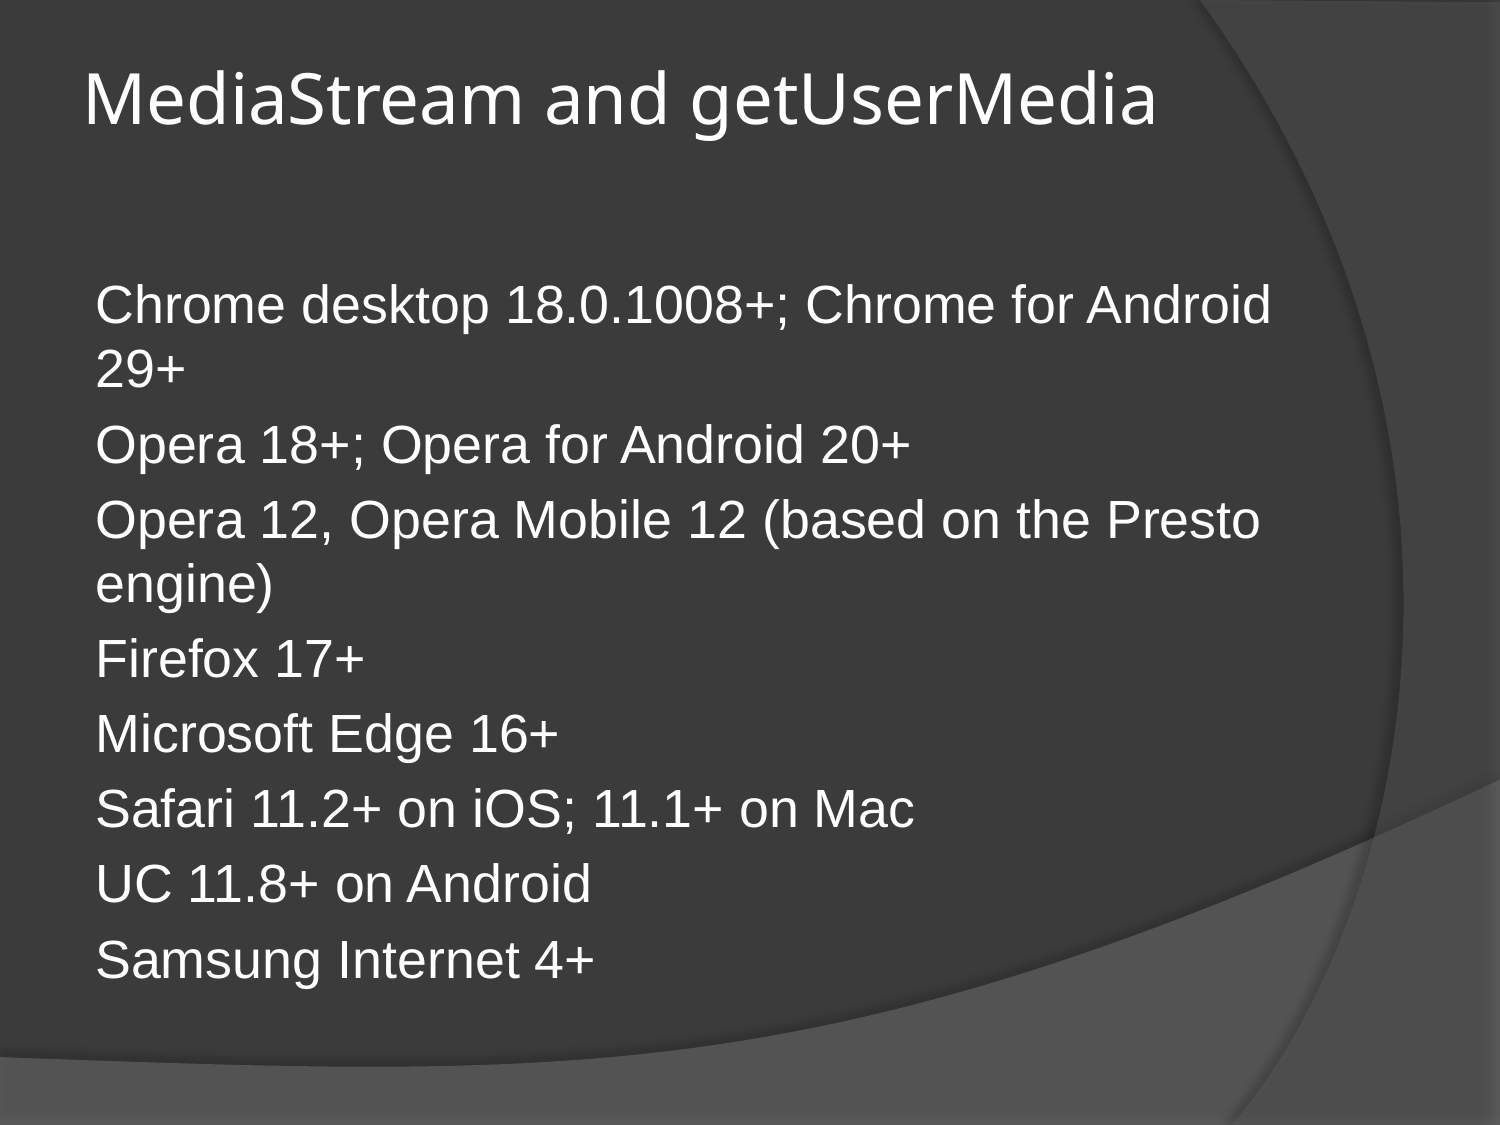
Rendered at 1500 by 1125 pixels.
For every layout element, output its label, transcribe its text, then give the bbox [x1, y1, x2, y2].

list Chrome desktop 18.0.1008+; Chrome for Android 29+ Opera 18+; Opera for Android 20+ Opera 12, Opera Mobile 12 (based on the Presto engine) Firefox 17+ Microsoft Edge 16+ Safari 11.2+ on iOS; 11.1+ on Mac UC 11.8+ on Android Samsung Internet 4+ [75, 262, 1300, 1005]
title MediaStream and getUserMedia [75, 45, 1300, 233]
